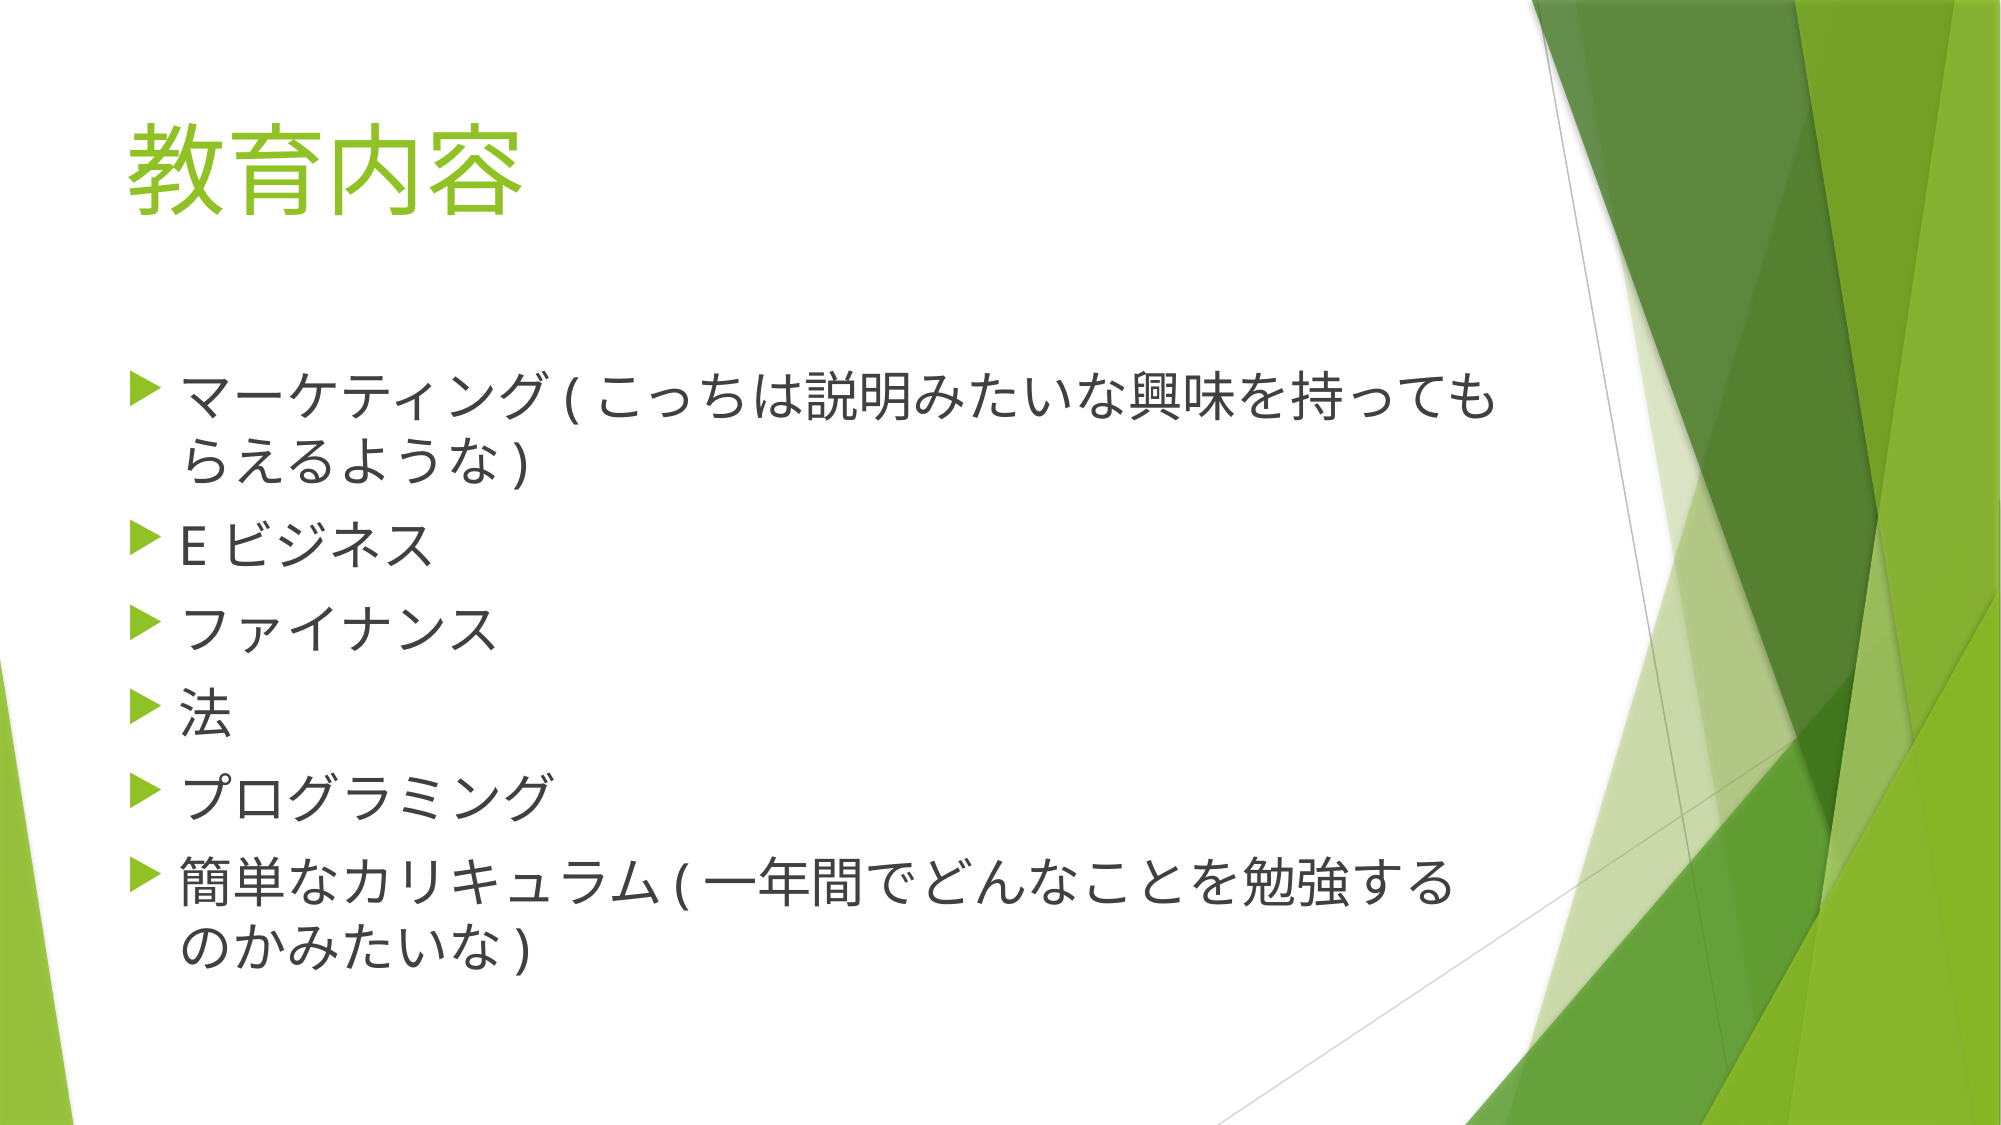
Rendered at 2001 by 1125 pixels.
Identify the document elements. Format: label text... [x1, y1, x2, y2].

title 教育内容 [111, 99, 1522, 317]
list マーケティング(こっちは説明みたいな興味を持ってもらえるような) Eビジネス ファイナンス 法 プログラミング 簡単なカリキュラム(一年間でどんなことを勉強するのかみたいな) [111, 354, 1522, 992]
